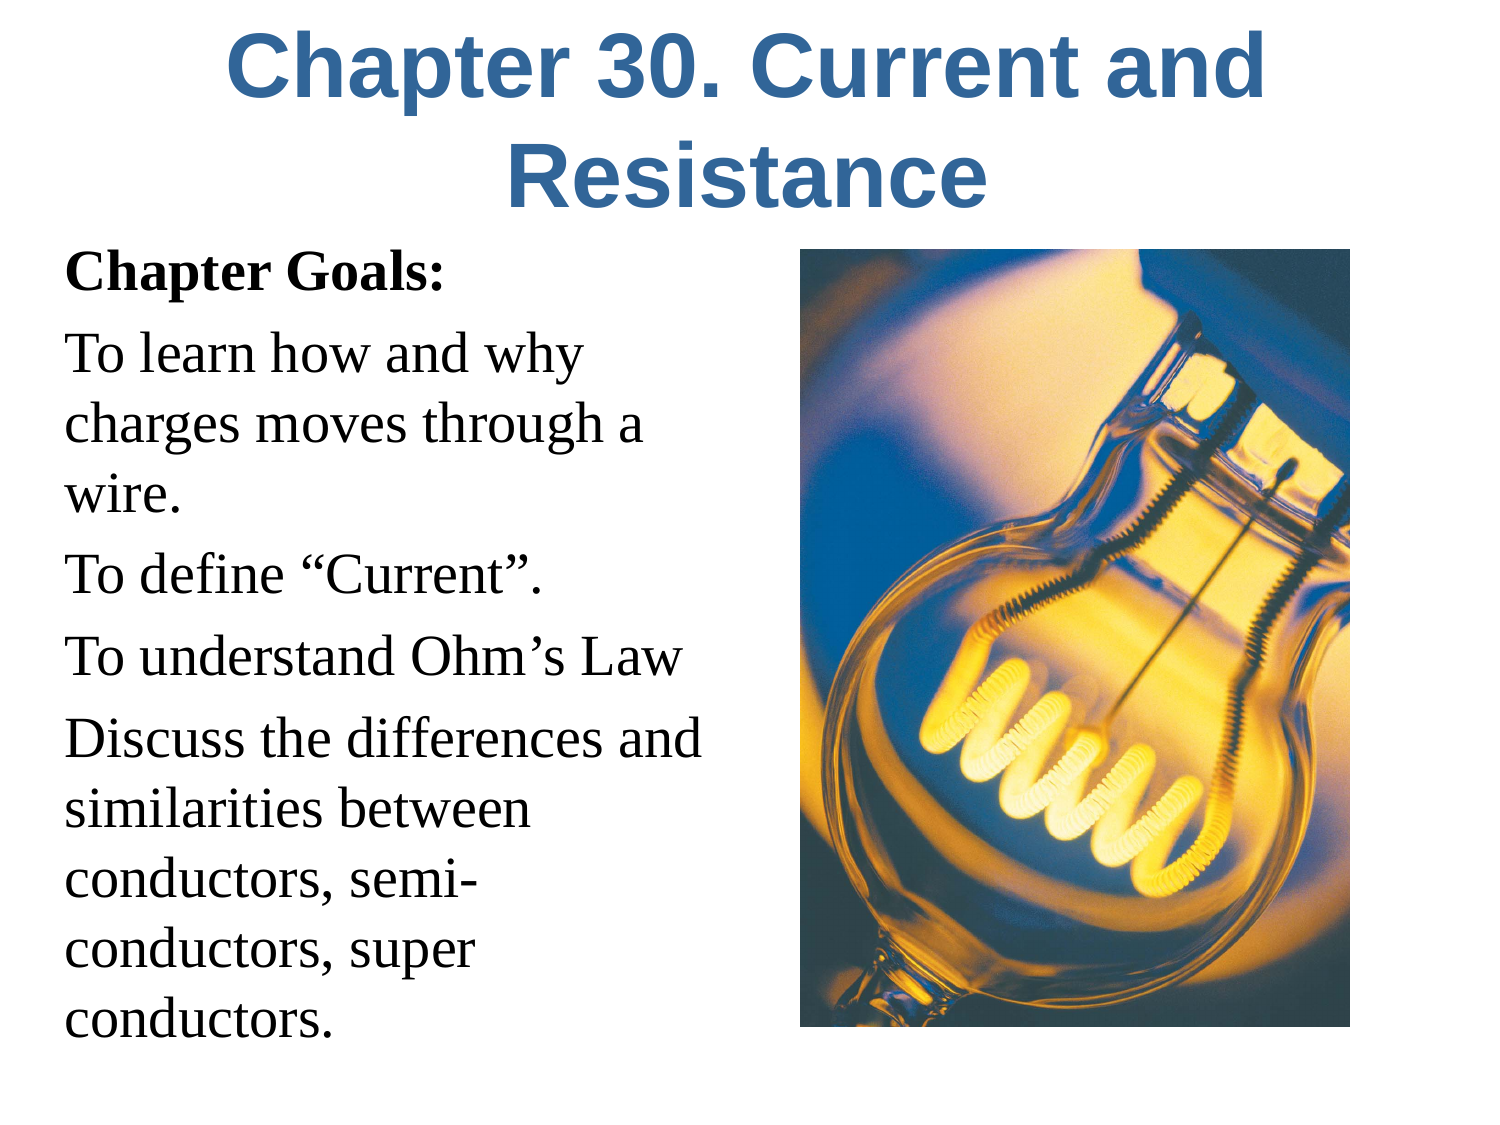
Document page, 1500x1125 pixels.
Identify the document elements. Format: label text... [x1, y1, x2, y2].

picture [799, 249, 1351, 1028]
title Chapter 30. Current and Resistance [72, 38, 1423, 194]
text_box Chapter Goals: To learn how and why charges moves through a wire. To define “Current”. To understand Ohm’s Law Discuss the differences and similarities between conductors, semi-conductors, super conductors. [50, 224, 763, 1057]
